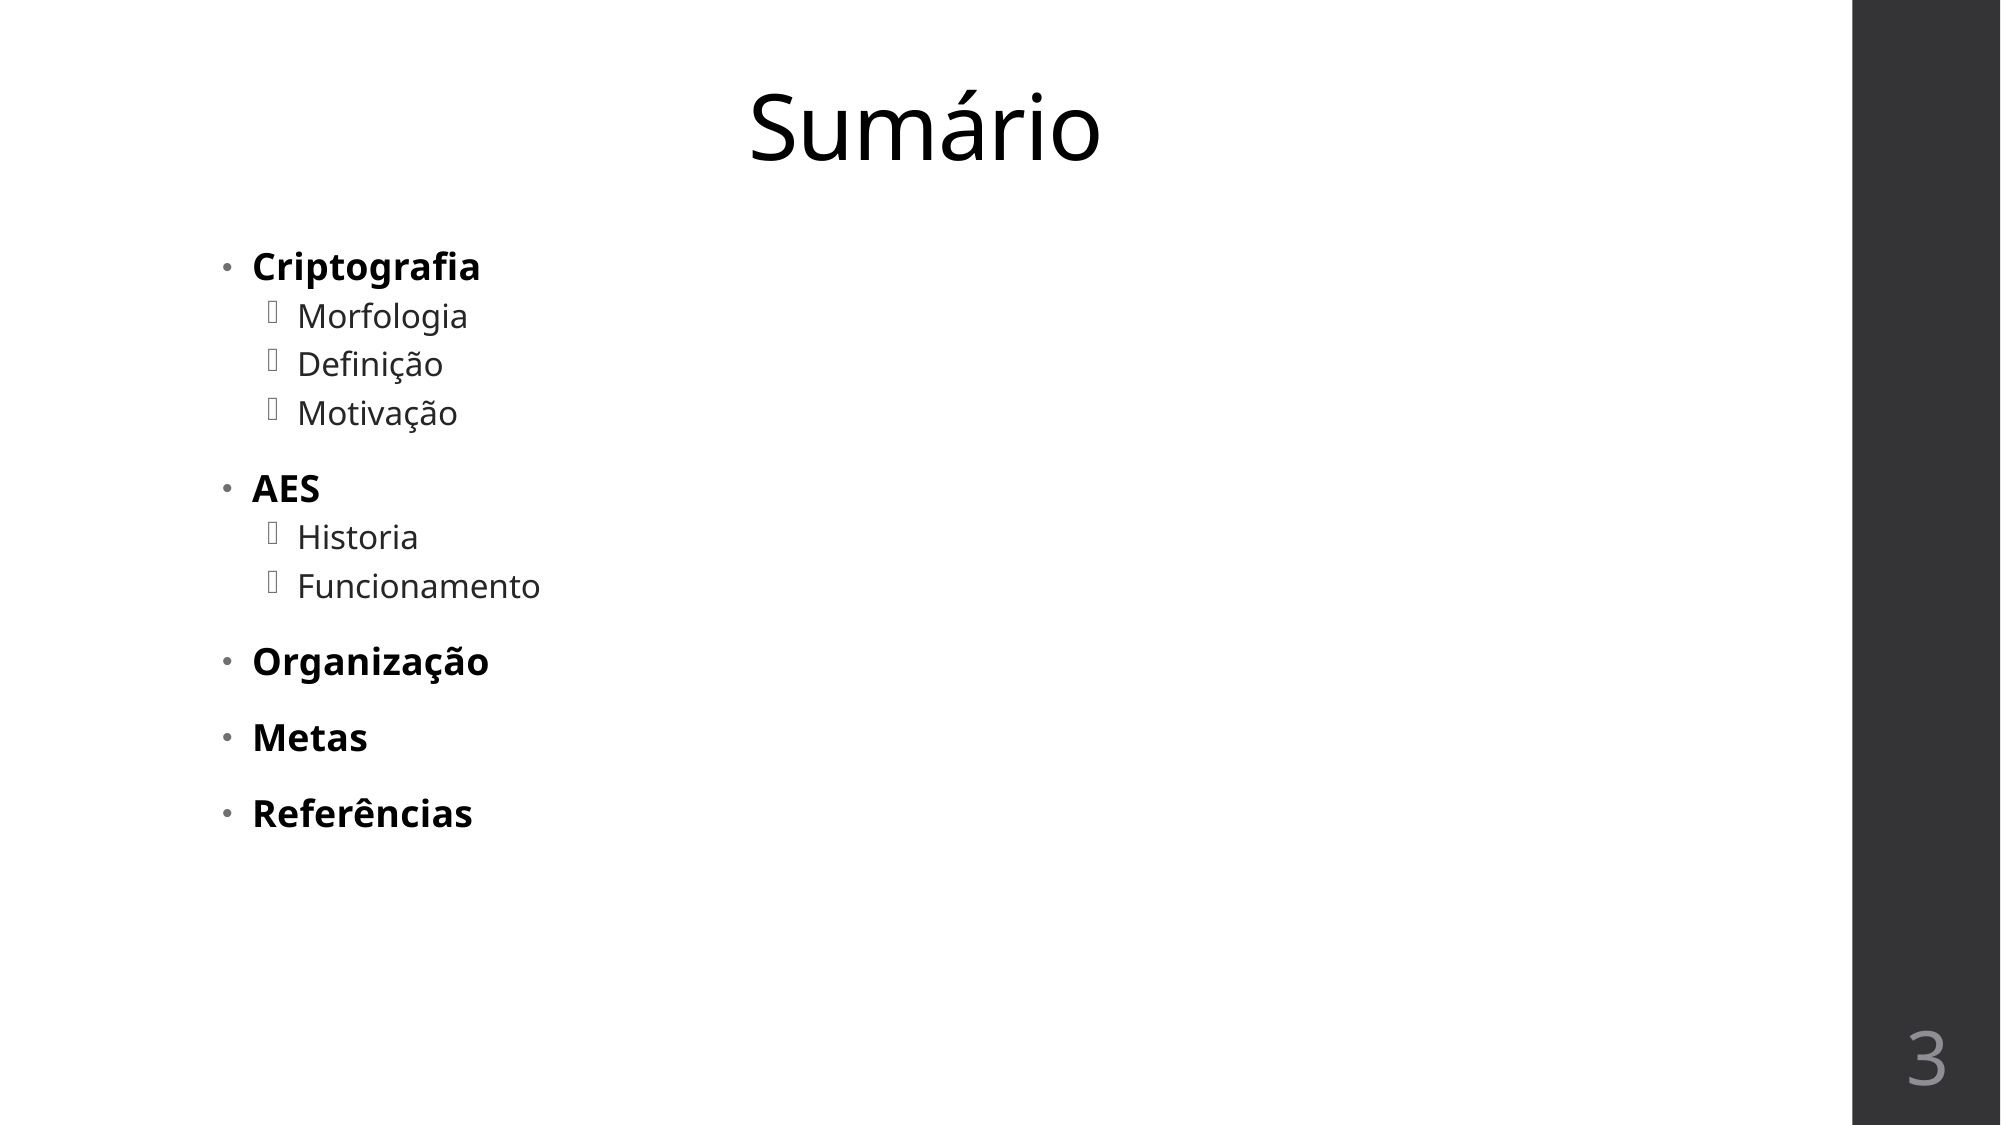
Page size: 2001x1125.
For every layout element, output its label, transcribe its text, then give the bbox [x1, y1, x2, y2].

list Criptografia Morfologia Definição Motivação AES Historia Funcionamento Organização Metas Referências [206, 239, 1617, 1014]
slide_number 3 [1852, 1012, 2000, 1110]
title Sumário [0, 50, 1853, 188]
